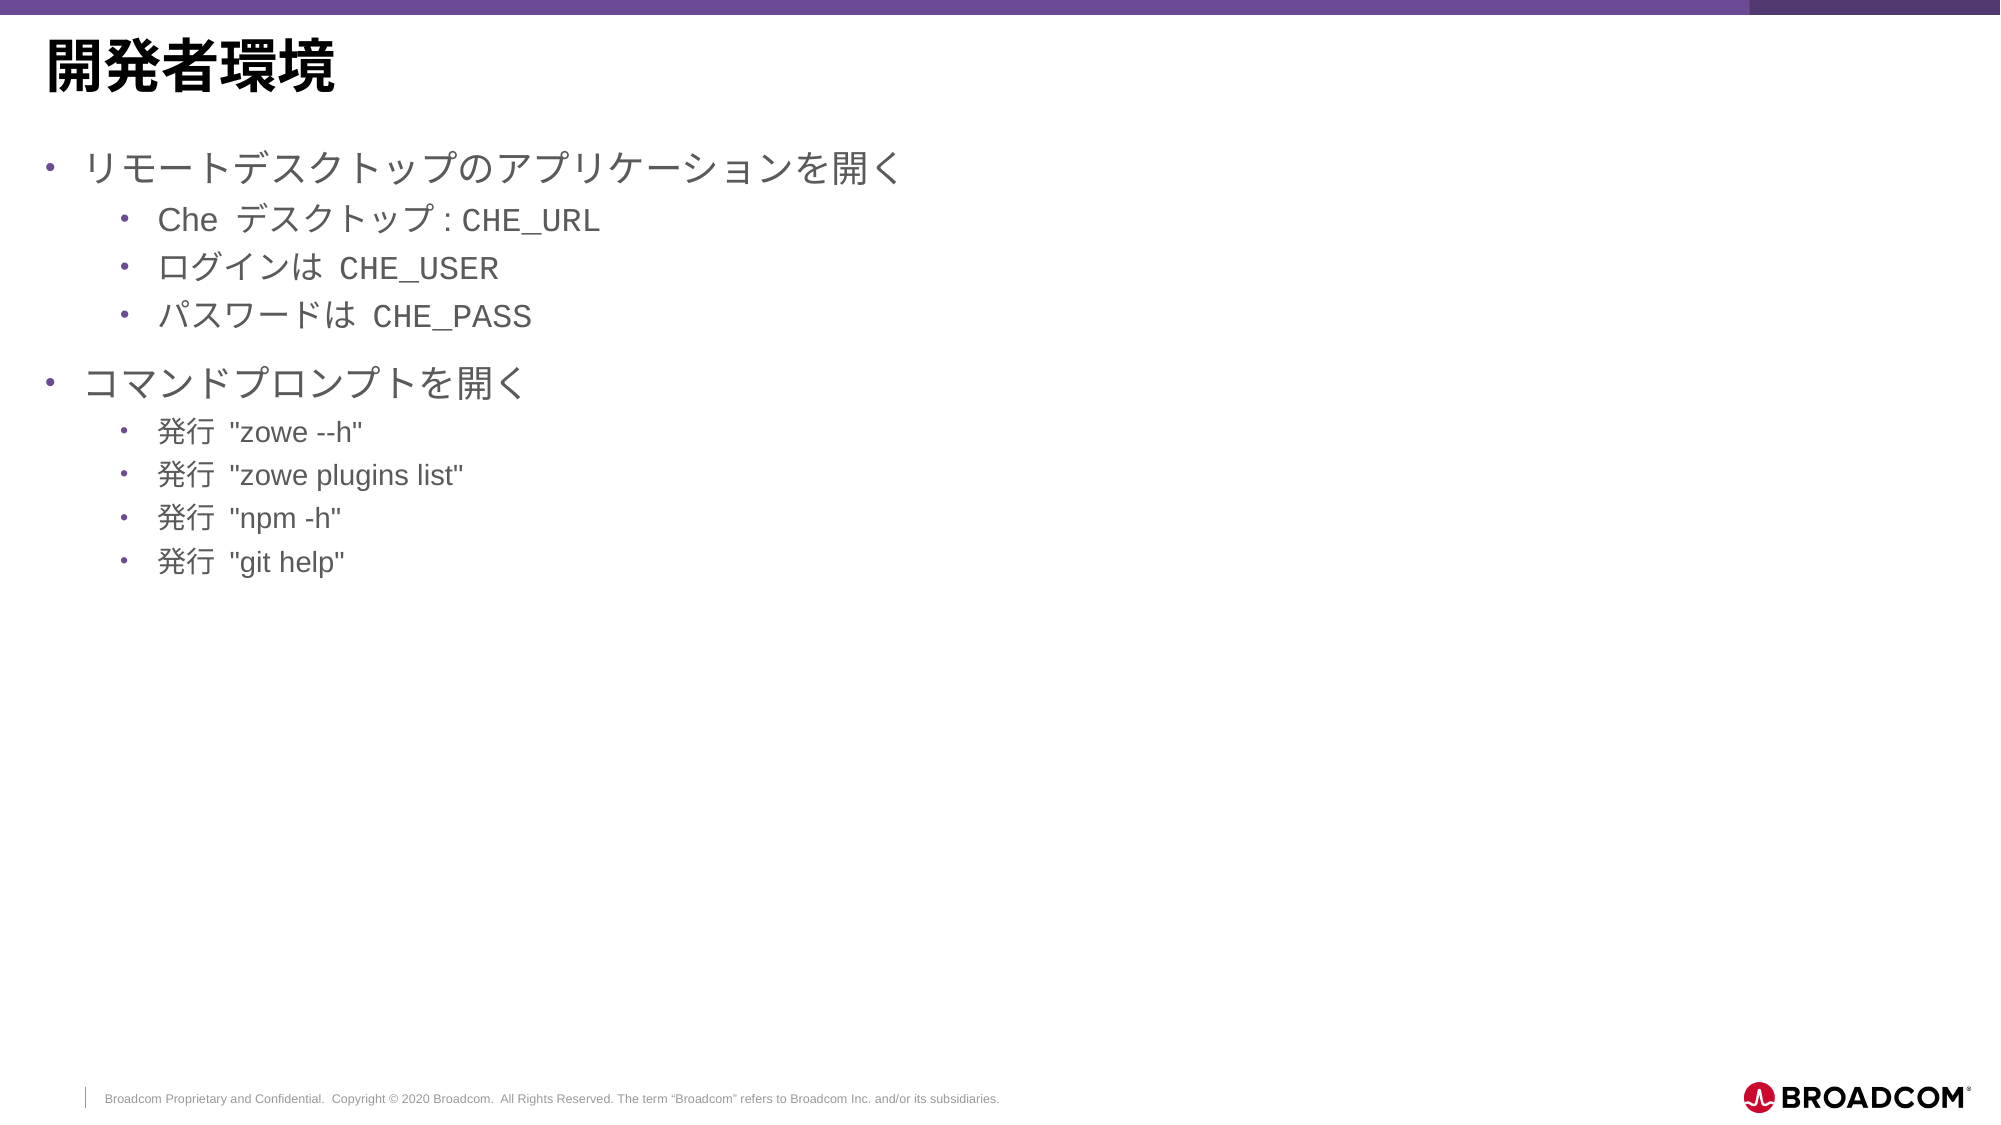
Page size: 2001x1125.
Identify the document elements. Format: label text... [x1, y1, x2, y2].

list リモートデスクトップのアプリケーションを開く Che デスクトップ: CHE_URL ログインは CHE_USER パスワードは CHE_PASS コマンドプロンプトを開く 発行 "zowe --h" 発行 "zowe plugins list" 発行 "npm -h" 発行 "git help" [30, 137, 1970, 1065]
picture [1743, 1080, 1972, 1114]
title 開発者環境 [30, 29, 1970, 93]
